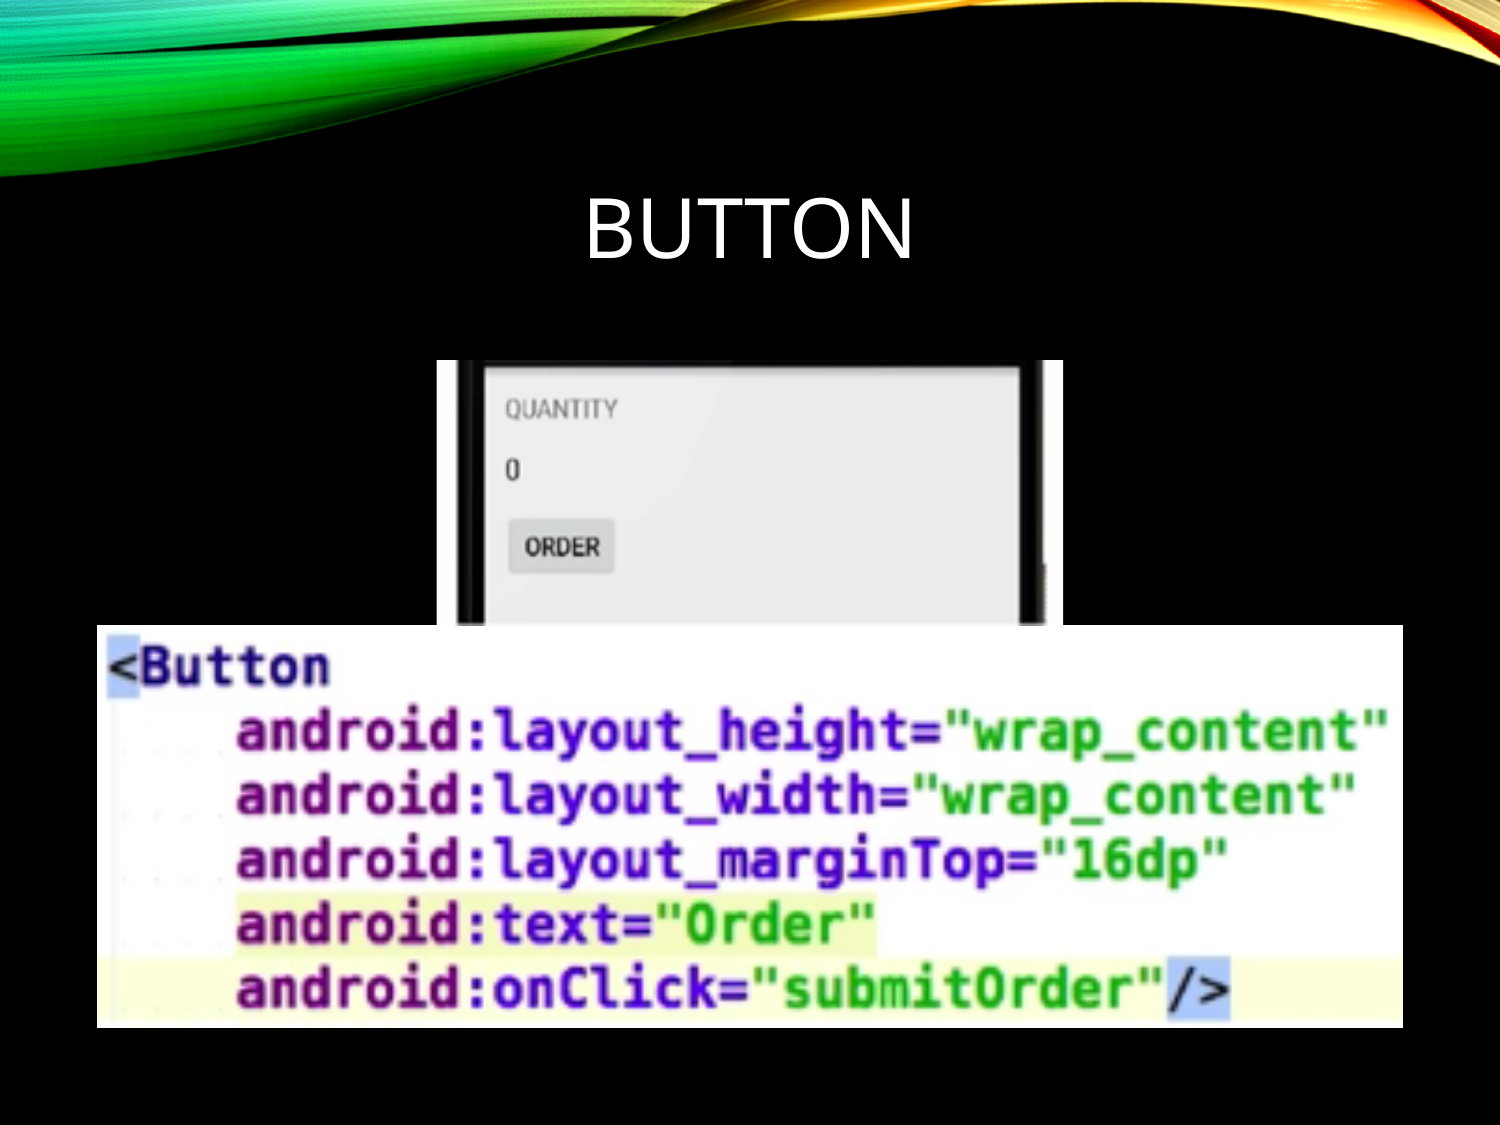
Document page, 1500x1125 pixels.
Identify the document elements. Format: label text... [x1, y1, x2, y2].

picture [97, 359, 1403, 1028]
picture [0, 0, 1500, 178]
title Button [97, 125, 1403, 338]
